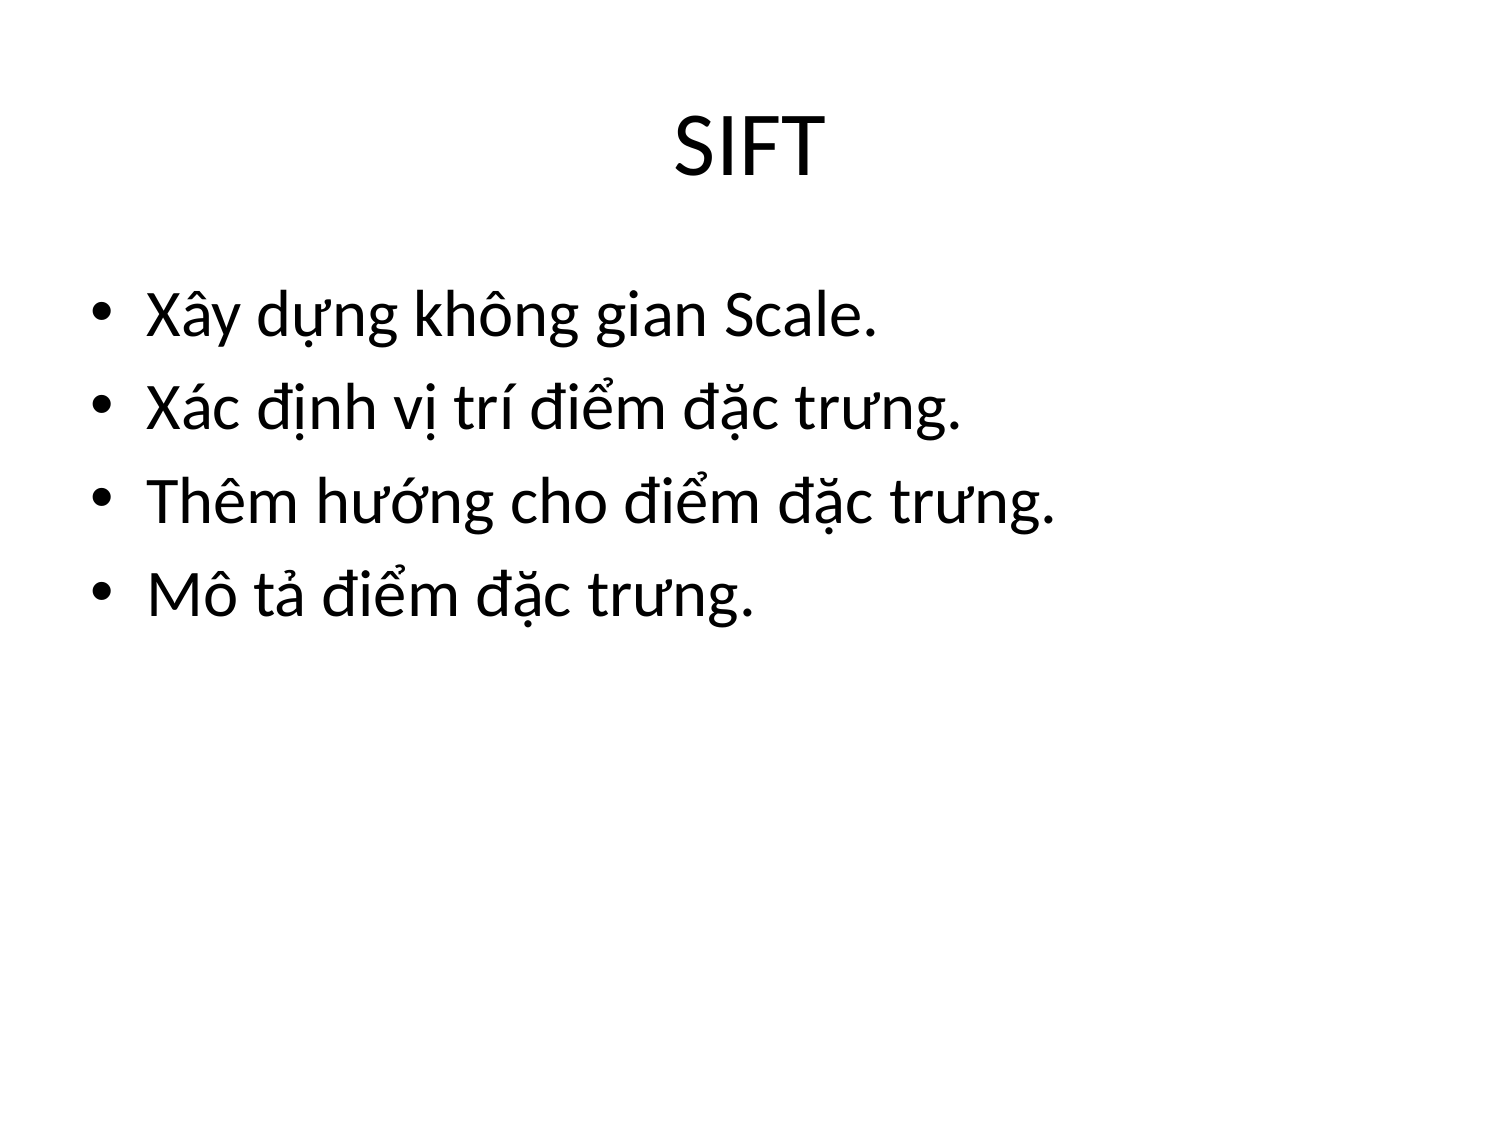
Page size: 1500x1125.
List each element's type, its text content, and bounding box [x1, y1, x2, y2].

title SIFT [75, 45, 1425, 233]
list Xây dựng không gian Scale. Xác định vị trí điểm đặc trưng. Thêm hướng cho điểm đặc trưng. Mô tả điểm đặc trưng. [75, 262, 1425, 1005]
